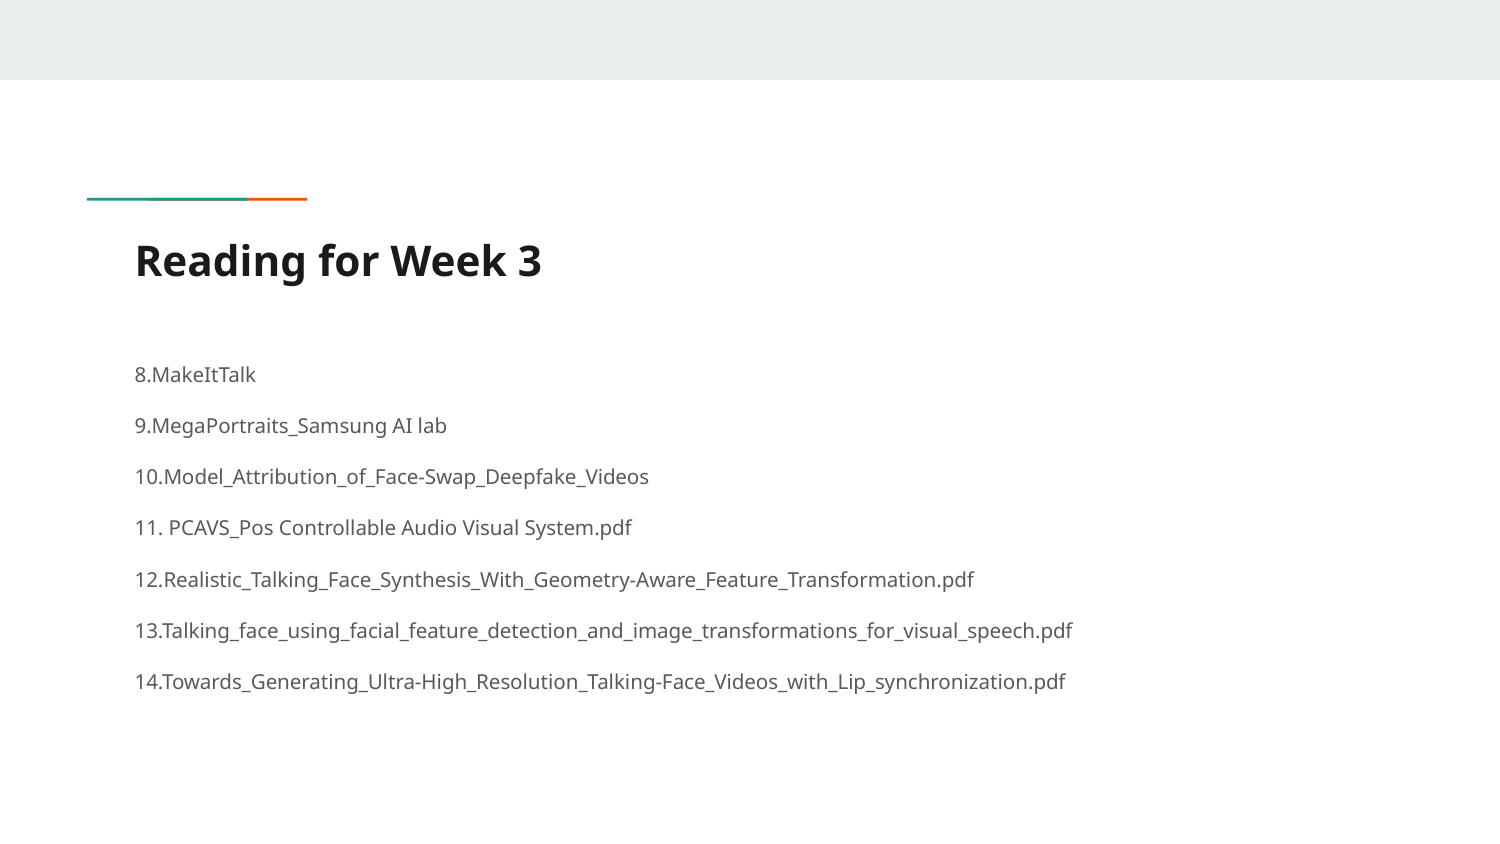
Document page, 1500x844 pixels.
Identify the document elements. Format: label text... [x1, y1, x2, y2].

list 8.MakeItTalk 9.MegaPortraits_Samsung AI lab 10.Model_Attribution_of_Face-Swap_Deepfake_Videos 11. PCAVS_Pos Controllable Audio Visual System.pdf 12.Realistic_Talking_Face_Synthesis_With_Geometry-Aware_Feature_Transformation.pdf 13.Talking_face_using_facial_feature_detection_and_image_transformations_for_visual_speech.pdf 14.Towards_Generating_Ultra-High_Resolution_Talking-Face_Videos_with_Lip_synchronization.pdf [119, 341, 1381, 712]
title Reading for Week 3 [119, 216, 1381, 305]
